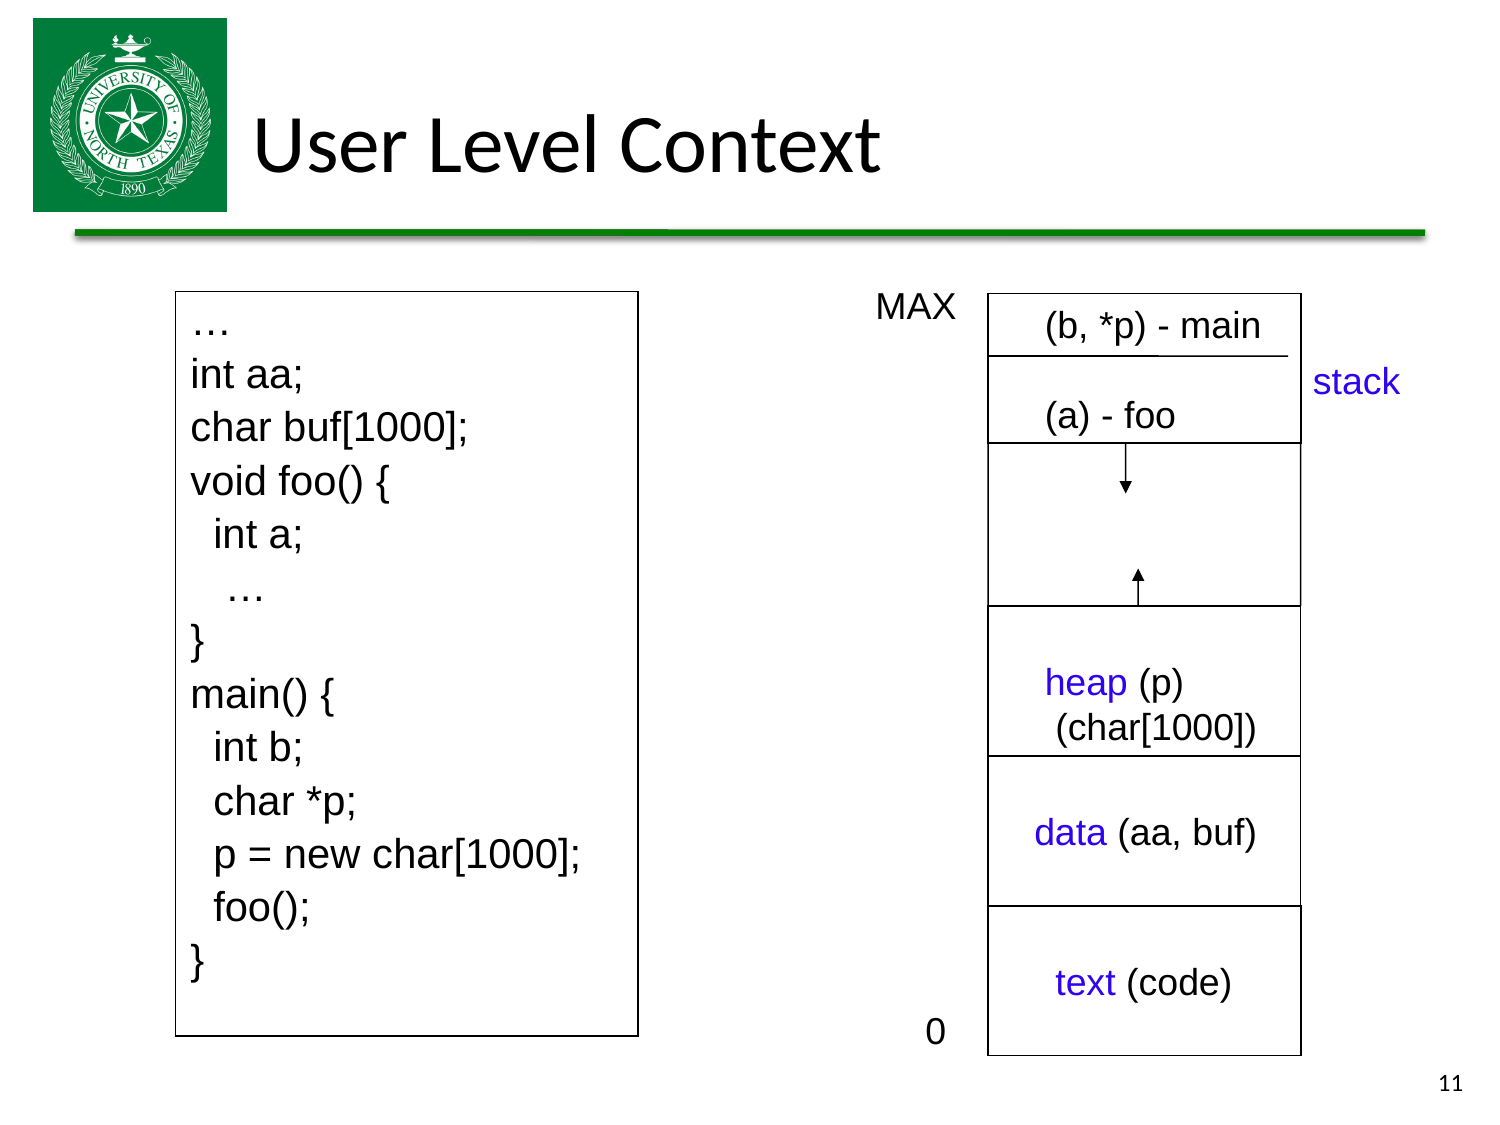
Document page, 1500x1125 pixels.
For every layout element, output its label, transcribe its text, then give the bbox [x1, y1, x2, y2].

picture [33, 17, 228, 212]
text_box 0 [910, 999, 962, 1060]
text_box [1119, 443, 1132, 494]
text_box [1131, 568, 1145, 606]
text_box stack [1298, 349, 1416, 410]
title User Level Context [237, 45, 1479, 233]
text_box heap (p) (char[1000]) [988, 605, 1301, 755]
text_box … int aa; char buf[1000]; void foo() { int a; … } main() { int b; char *p; p = new char[1000]; foo(); } [175, 291, 639, 1037]
text_box data (aa, buf) [988, 755, 1301, 905]
text_box (b, *p) - main (a) - foo [988, 293, 1302, 444]
slide_number 11 [1418, 1051, 1479, 1112]
text_box MAX [860, 274, 972, 335]
text_box text (code) [988, 905, 1302, 1056]
